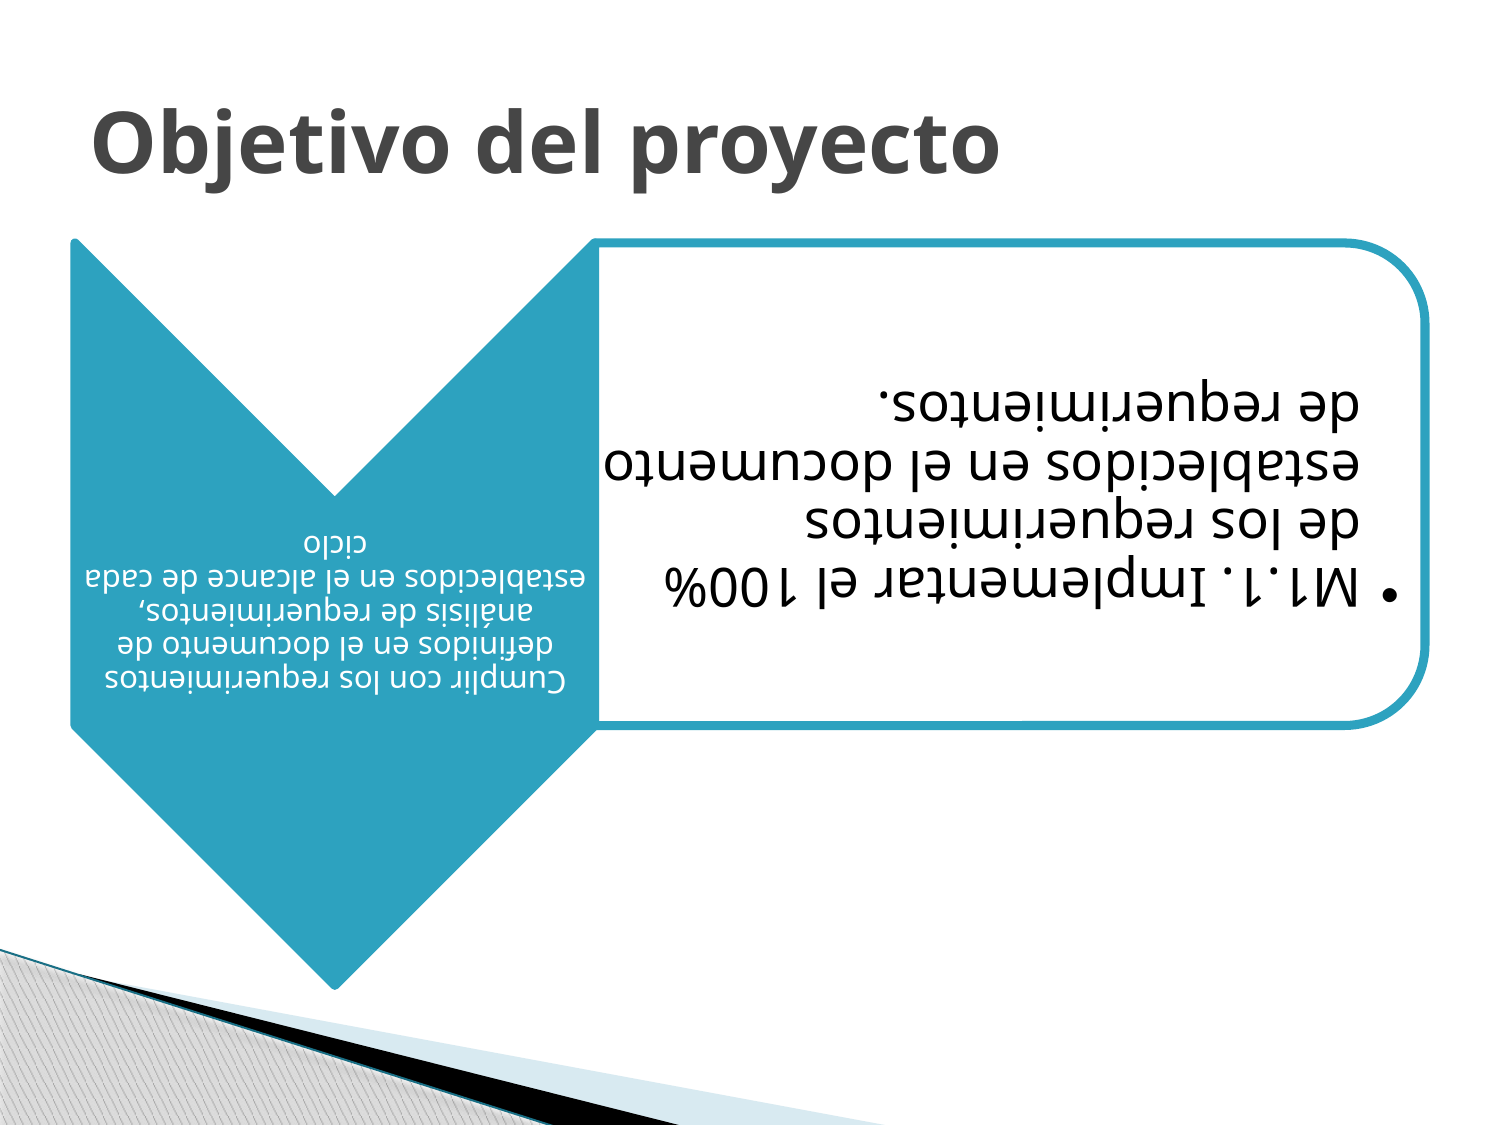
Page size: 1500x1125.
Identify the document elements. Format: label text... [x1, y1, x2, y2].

title Objetivo del proyecto [75, 45, 1425, 233]
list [74, 242, 1426, 986]
